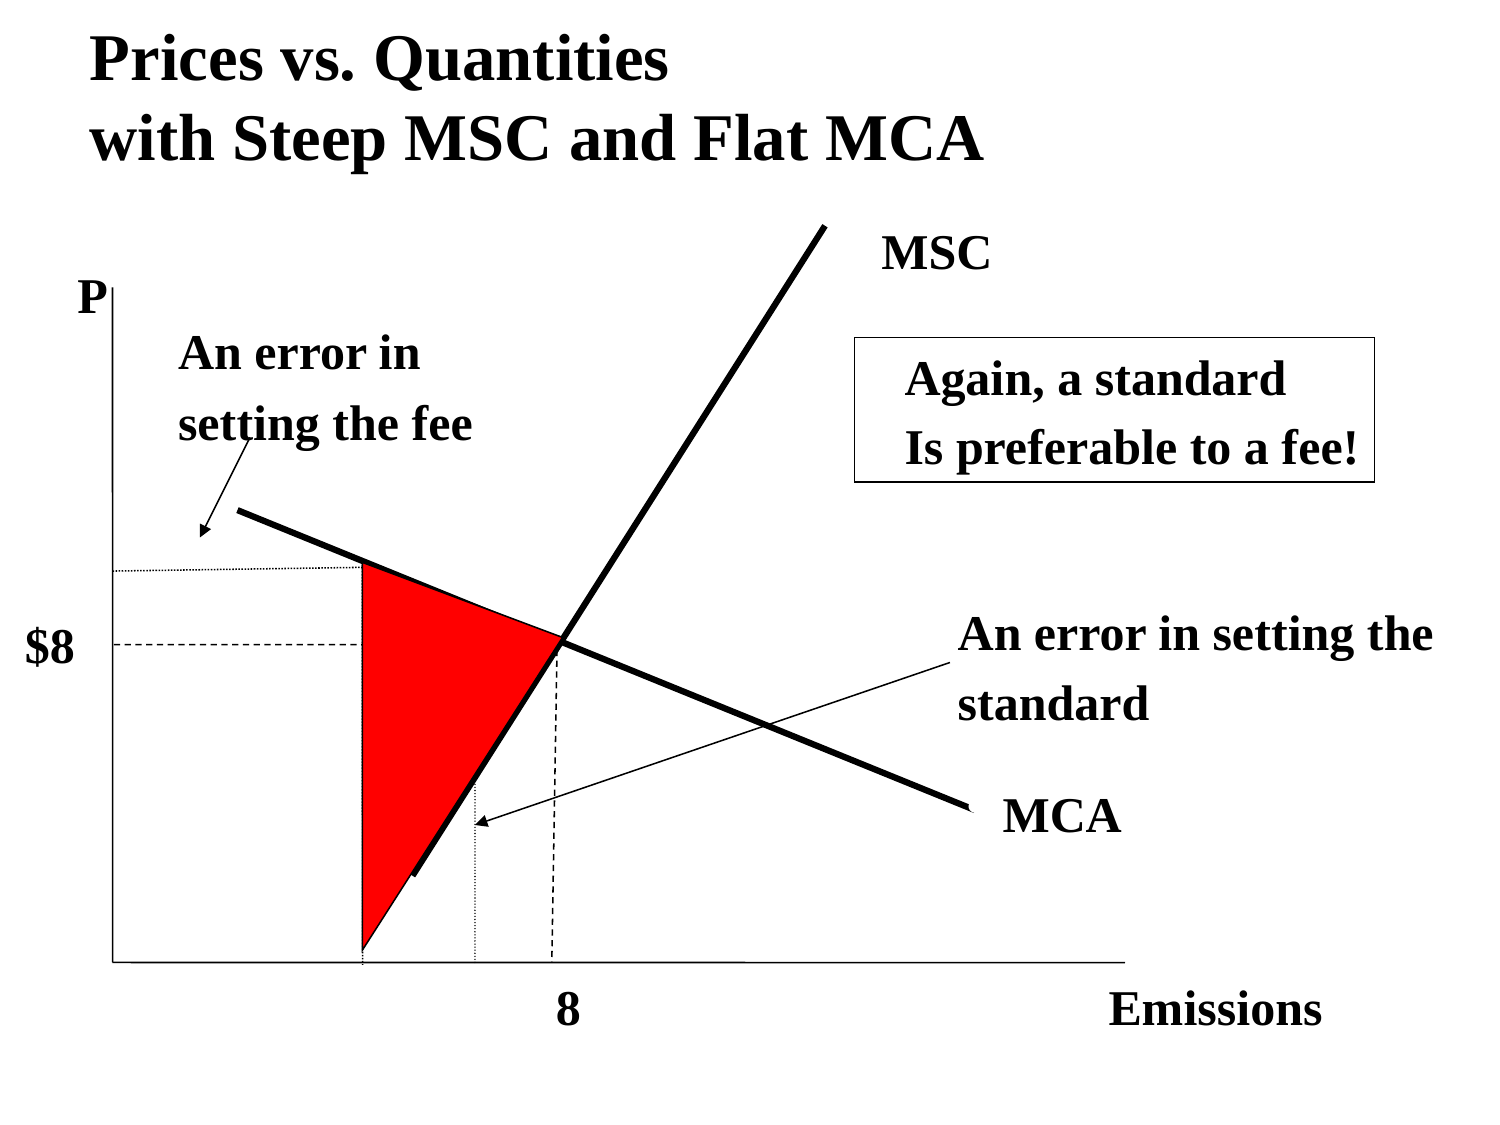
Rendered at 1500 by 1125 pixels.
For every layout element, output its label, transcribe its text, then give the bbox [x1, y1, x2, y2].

text_box $8 [0, 605, 90, 681]
text_box Emissions [1058, 968, 1338, 1044]
text_box An error in setting the standard [907, 593, 1462, 739]
text_box 8 [505, 968, 596, 1044]
text_box Again, a standard Is preferable to a fee! [854, 337, 1375, 483]
text_box An error in setting the fee [127, 312, 488, 458]
text_box P [27, 255, 123, 331]
text_box [199, 437, 251, 538]
text_box [362, 562, 563, 950]
text_box MSC [831, 212, 1008, 288]
text_box MCA [952, 774, 1137, 850]
title Prices vs. Quantities with Steep MSC and Flat MCA [75, 0, 1425, 188]
text_box [474, 662, 950, 827]
